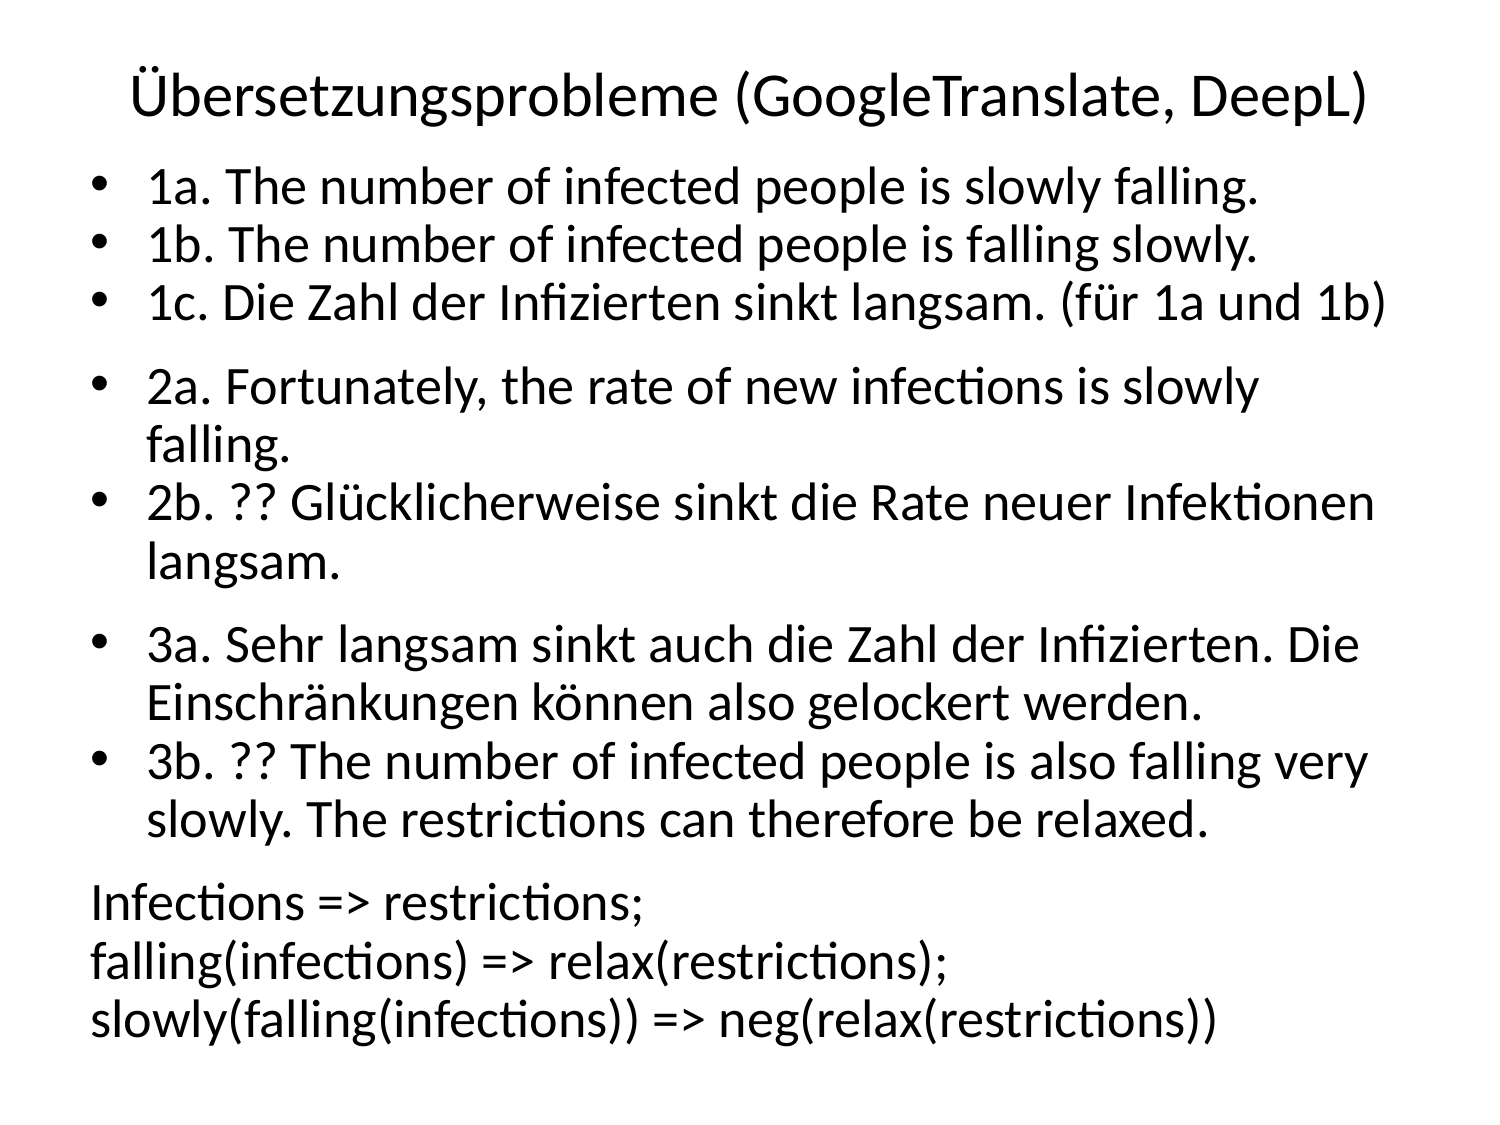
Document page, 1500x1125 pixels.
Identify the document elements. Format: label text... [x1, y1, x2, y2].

list 1a. The number of infected people is slowly falling. 1b. The number of infected people is falling slowly. ​1c. Die Zahl der Infizierten sinkt langsam. (für 1a und 1b) 2a. Fortunately, the rate of new infections is slowly falling. 2b. ?? Glücklicherweise sinkt die Rate neuer Infektionen langsam. 3a. Sehr langsam sinkt auch die Zahl der Infizierten. Die Einschränkungen können also gelockert werden. 3b. ?? The number of infected people is also falling very slowly. The restrictions can therefore be relaxed. Infections => restrictions; falling(infections) => relax(restrictions); slowly(falling(infections)) => neg(relax(restrictions)) [75, 149, 1425, 1106]
title Übersetzungsprobleme (GoogleTranslate, DeepL) [75, 45, 1425, 138]
